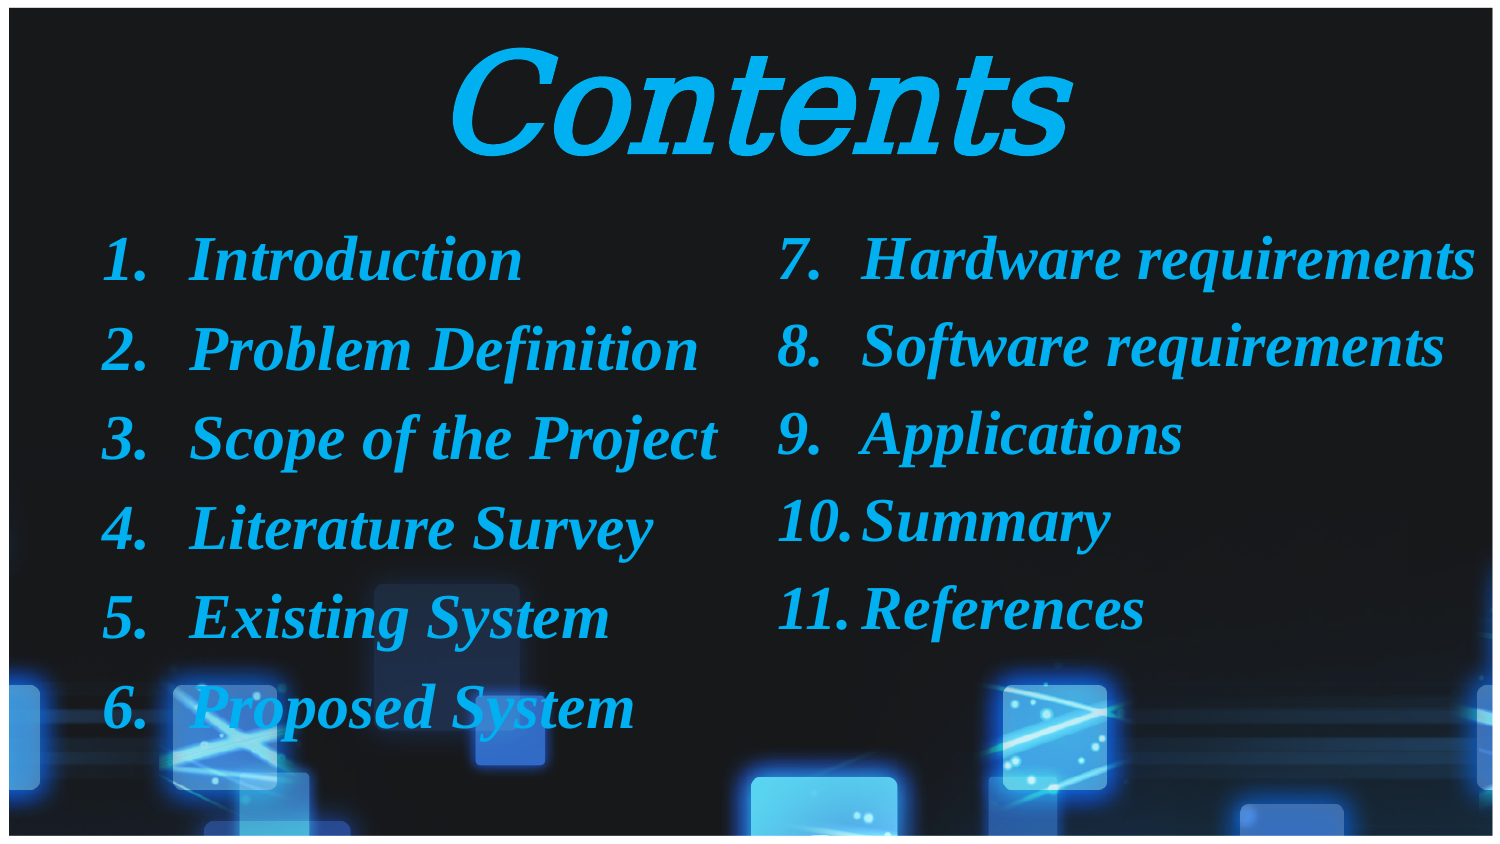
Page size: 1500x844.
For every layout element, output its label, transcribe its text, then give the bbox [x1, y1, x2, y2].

text_box Hardware requirements Software requirements Applications Summary References [762, 209, 1500, 805]
picture [0, 0, 1500, 844]
title Contents [112, 3, 1388, 191]
text_box Introduction Problem Definition Scope of the Project Literature Survey Existing System Proposed System [87, 209, 738, 782]
